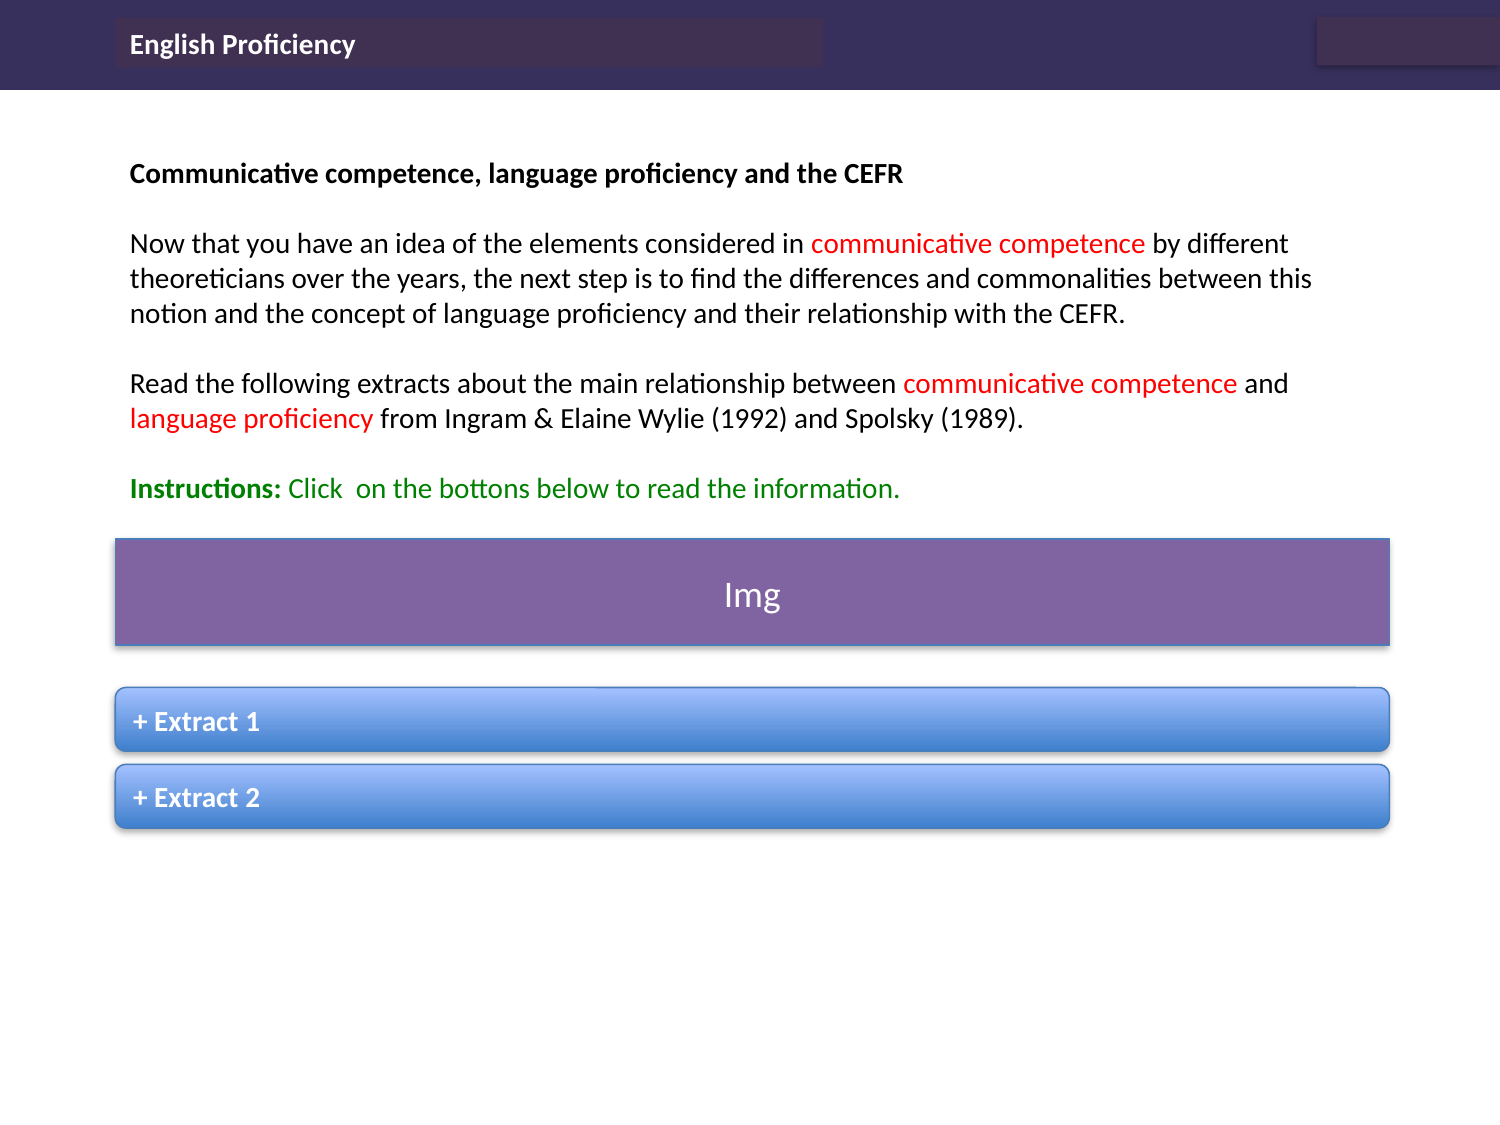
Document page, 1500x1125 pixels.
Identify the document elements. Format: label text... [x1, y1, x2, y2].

picture [0, 0, 1500, 90]
text_box Img [115, 538, 1390, 646]
text_box Communicative competence, language proficiency and the CEFR Now that you have an idea of the elements considered in communicative competence by different theoreticians over the years, the next step is to find the differences and commonalities between this notion and the concept of language proficiency and their relationship with the CEFR. Read the following extracts about the main relationship between communicative competence and language proficiency from Ingram & Elaine Wylie (1992) and Spolsky (1989). Instructions: Click on the bottons below to read the information. [115, 147, 1390, 538]
text_box + Extract 1 [114, 686, 1391, 752]
text_box + Extract 2 [114, 763, 1391, 829]
